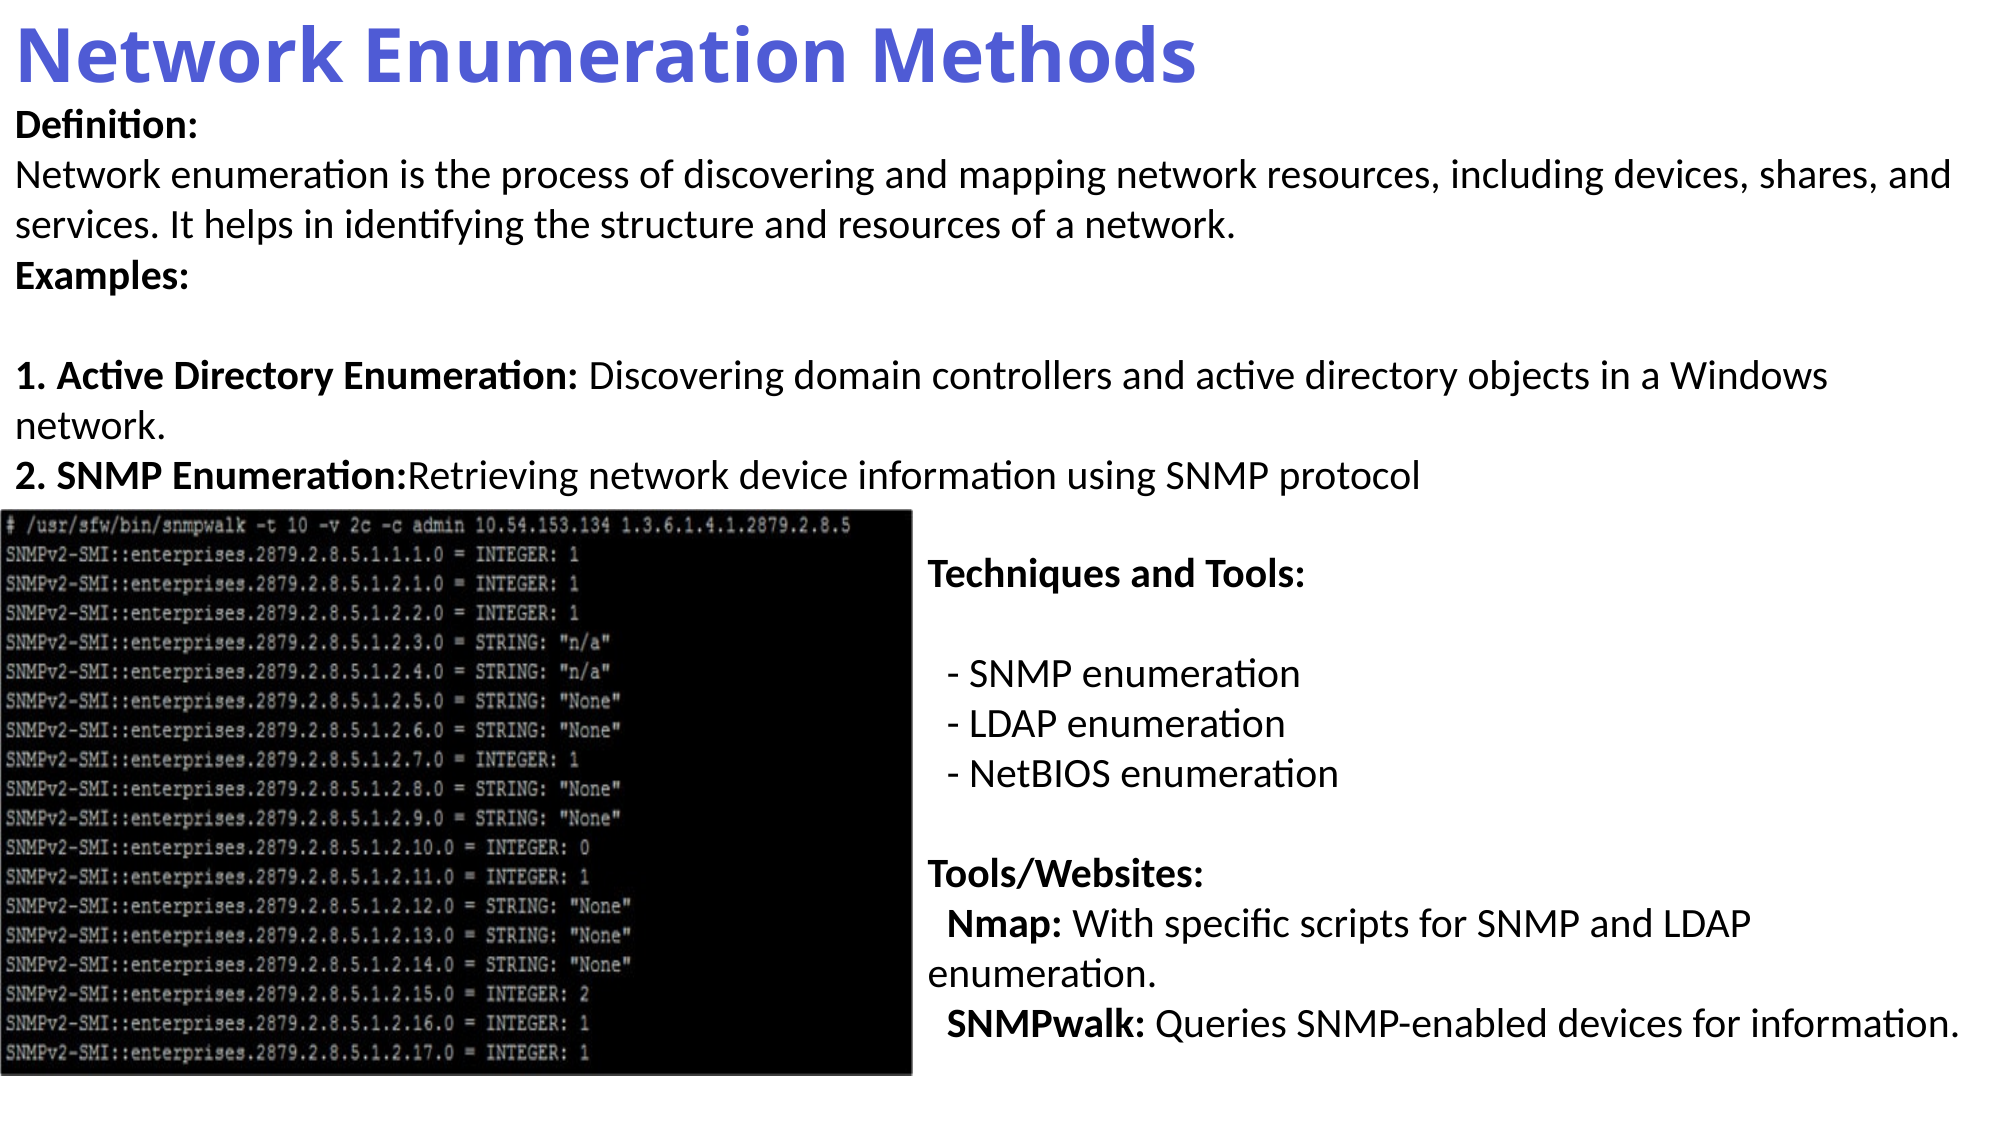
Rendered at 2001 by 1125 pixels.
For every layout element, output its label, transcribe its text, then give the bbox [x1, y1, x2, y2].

picture [0, 509, 913, 1076]
text_box Network Enumeration Methods Definition: Network enumeration is the process of discovering and mapping network resources, including devices, shares, and services. It helps in identifying the structure and resources of a network. Examples: 1. Active Directory Enumeration: Discovering domain controllers and active directory objects in a Windows network. 2. SNMP Enumeration:Retrieving network device information using SNMP protocol [0, 0, 2000, 505]
text_box Techniques and Tools: - SNMP enumeration - LDAP enumeration - NetBIOS enumeration Tools/Websites: Nmap: With specific scripts for SNMP and LDAP enumeration. SNMPwalk: Queries SNMP-enabled devices for information. [912, 493, 2000, 1054]
